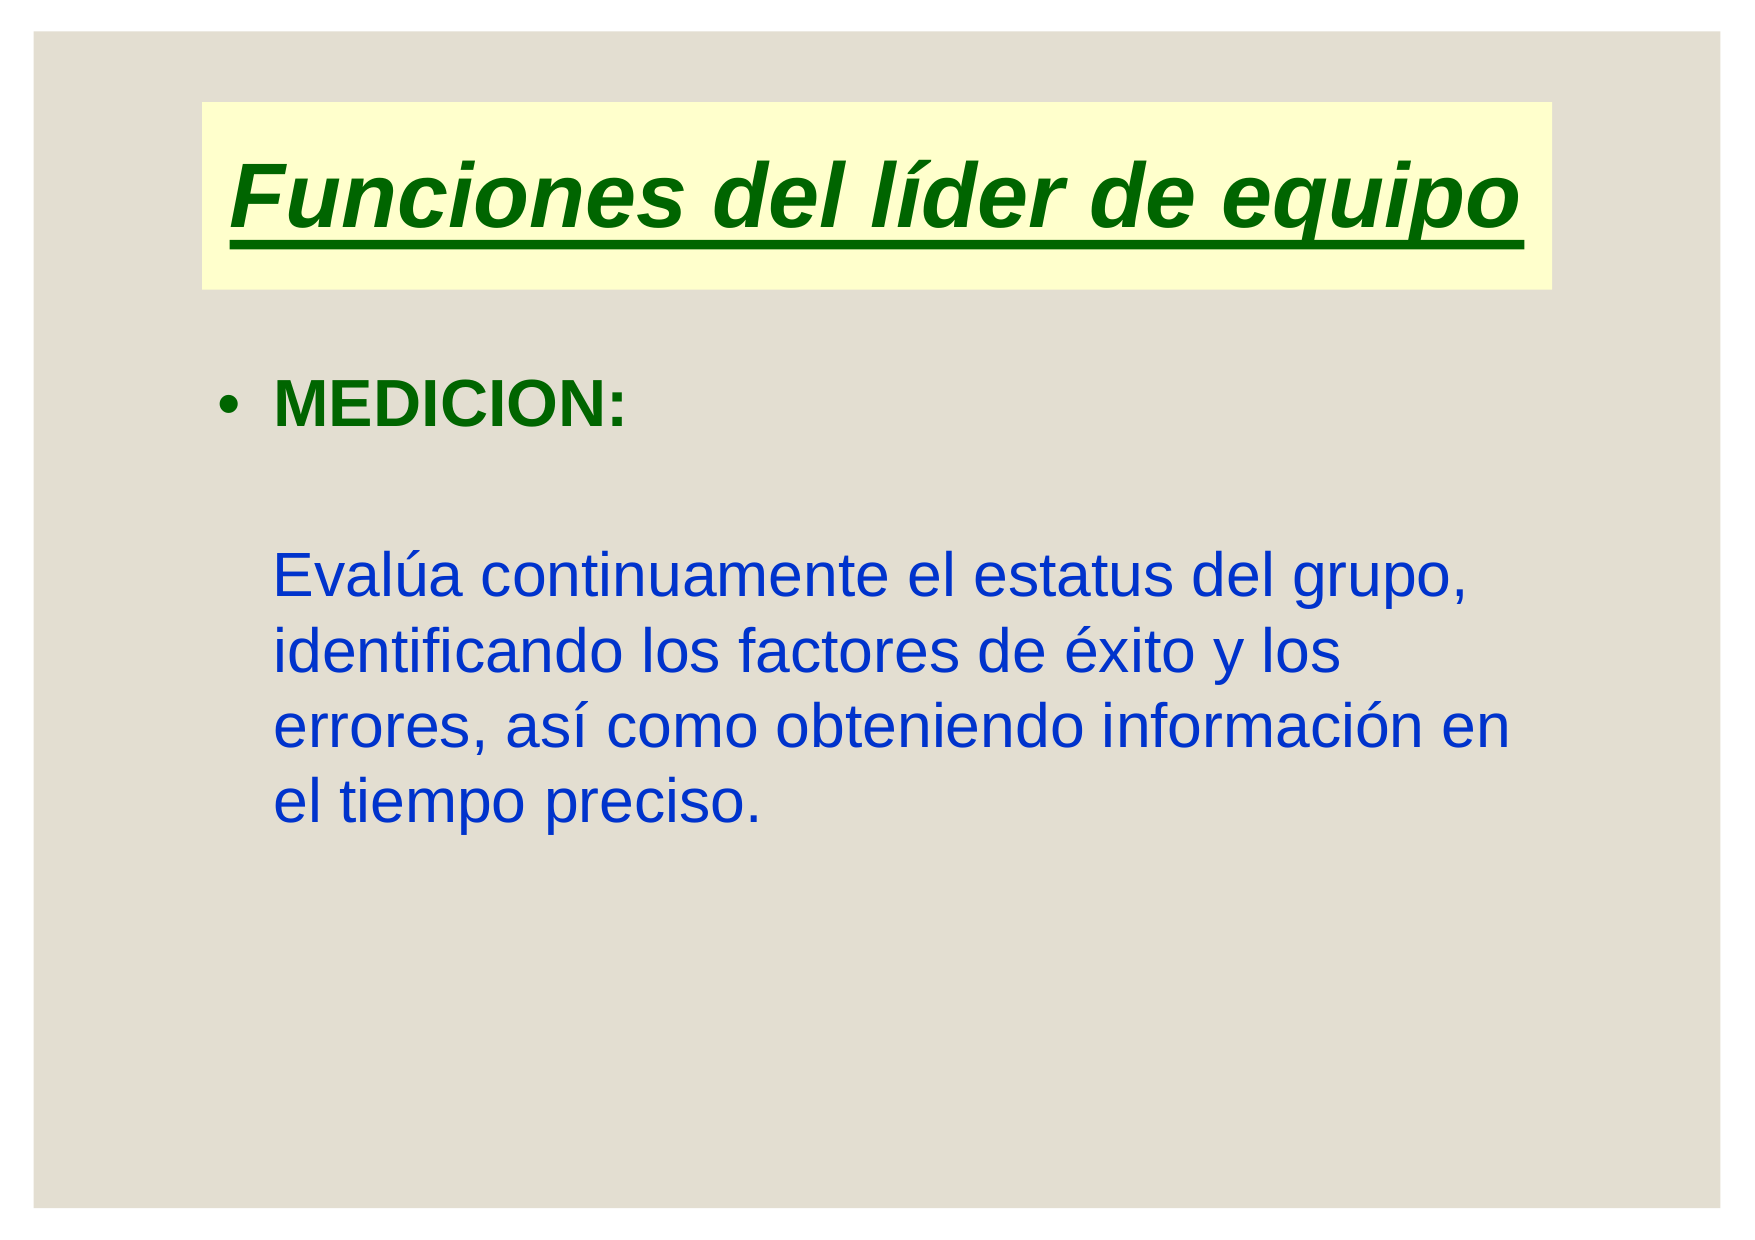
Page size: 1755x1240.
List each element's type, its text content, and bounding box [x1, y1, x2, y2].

text_box Funciones del líder de equipo [202, 102, 1552, 290]
text_box • [215, 365, 253, 437]
text_box Evalúa continuamente el estatus del grupo, identificando los factores de éxito y los errores, así como obteniendo información en el tiempo preciso. [270, 539, 1523, 833]
text_box MEDICION: [271, 365, 642, 437]
